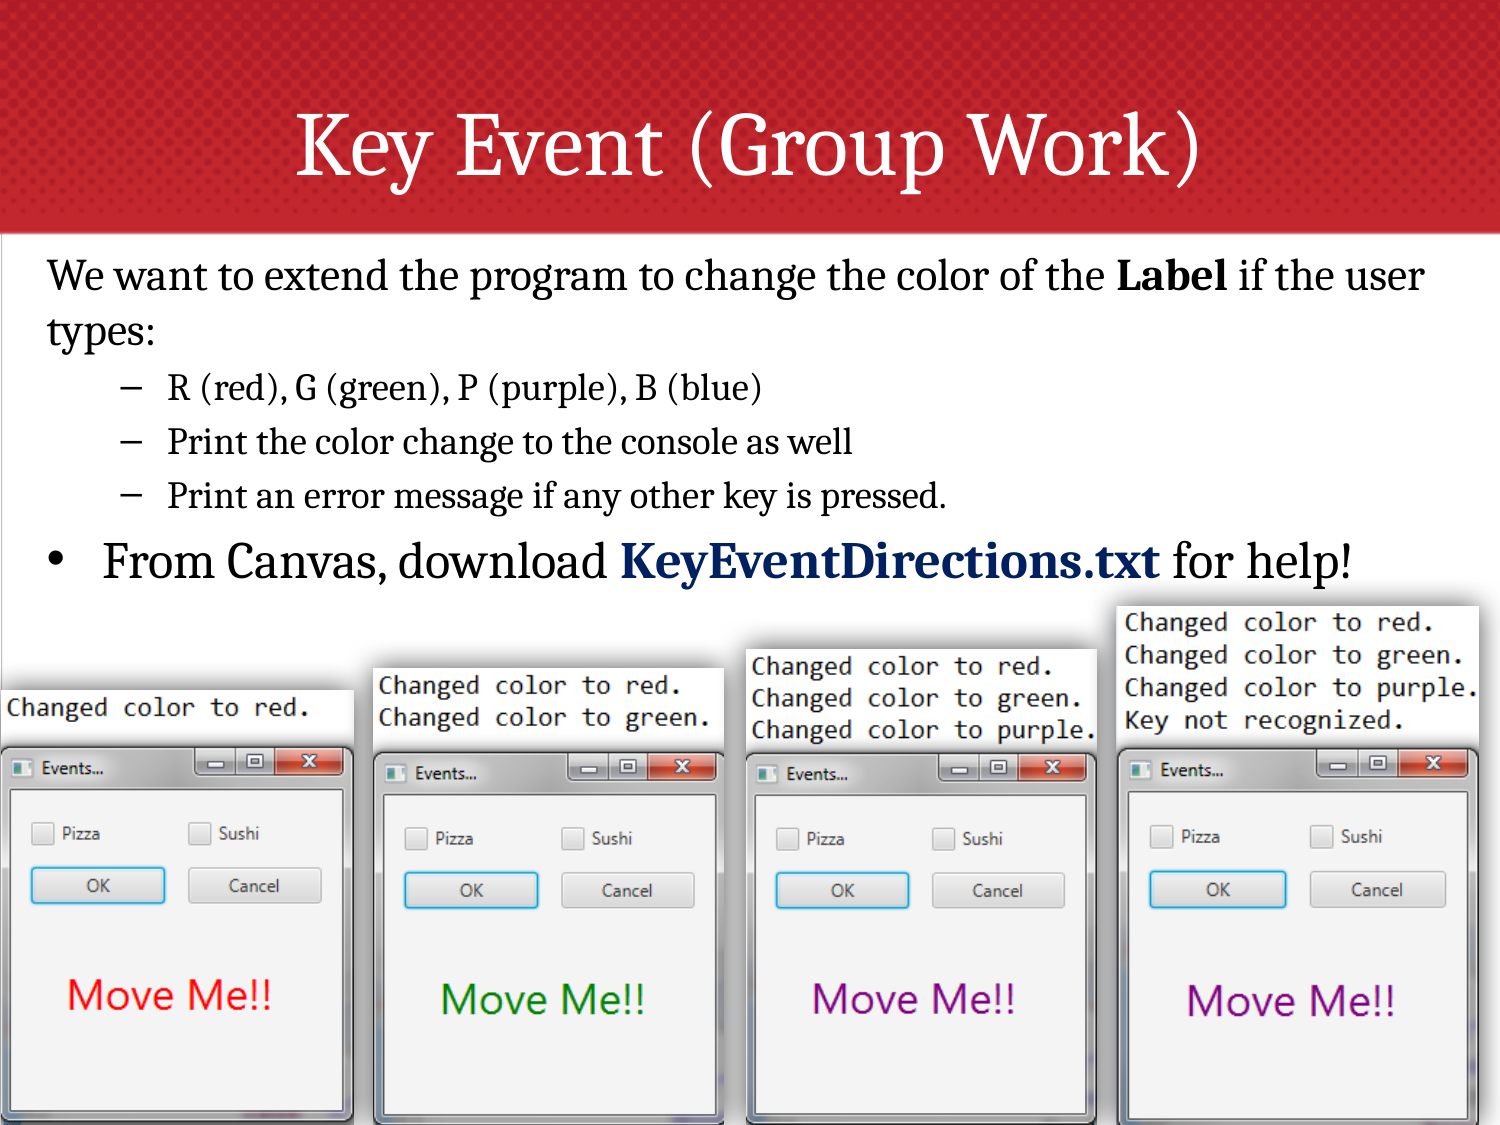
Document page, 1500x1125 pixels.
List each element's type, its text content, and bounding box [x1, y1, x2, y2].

title Key Event (Group Work) [75, 45, 1425, 233]
list We want to extend the program to change the color of the Label if the user types: R (red), G (green), P (purple), B (blue) Print the color change to the console as well Print an error message if any other key is pressed. From Canvas, download KeyEventDirections.txt for help! [31, 237, 1462, 602]
picture [0, 0, 1500, 1125]
